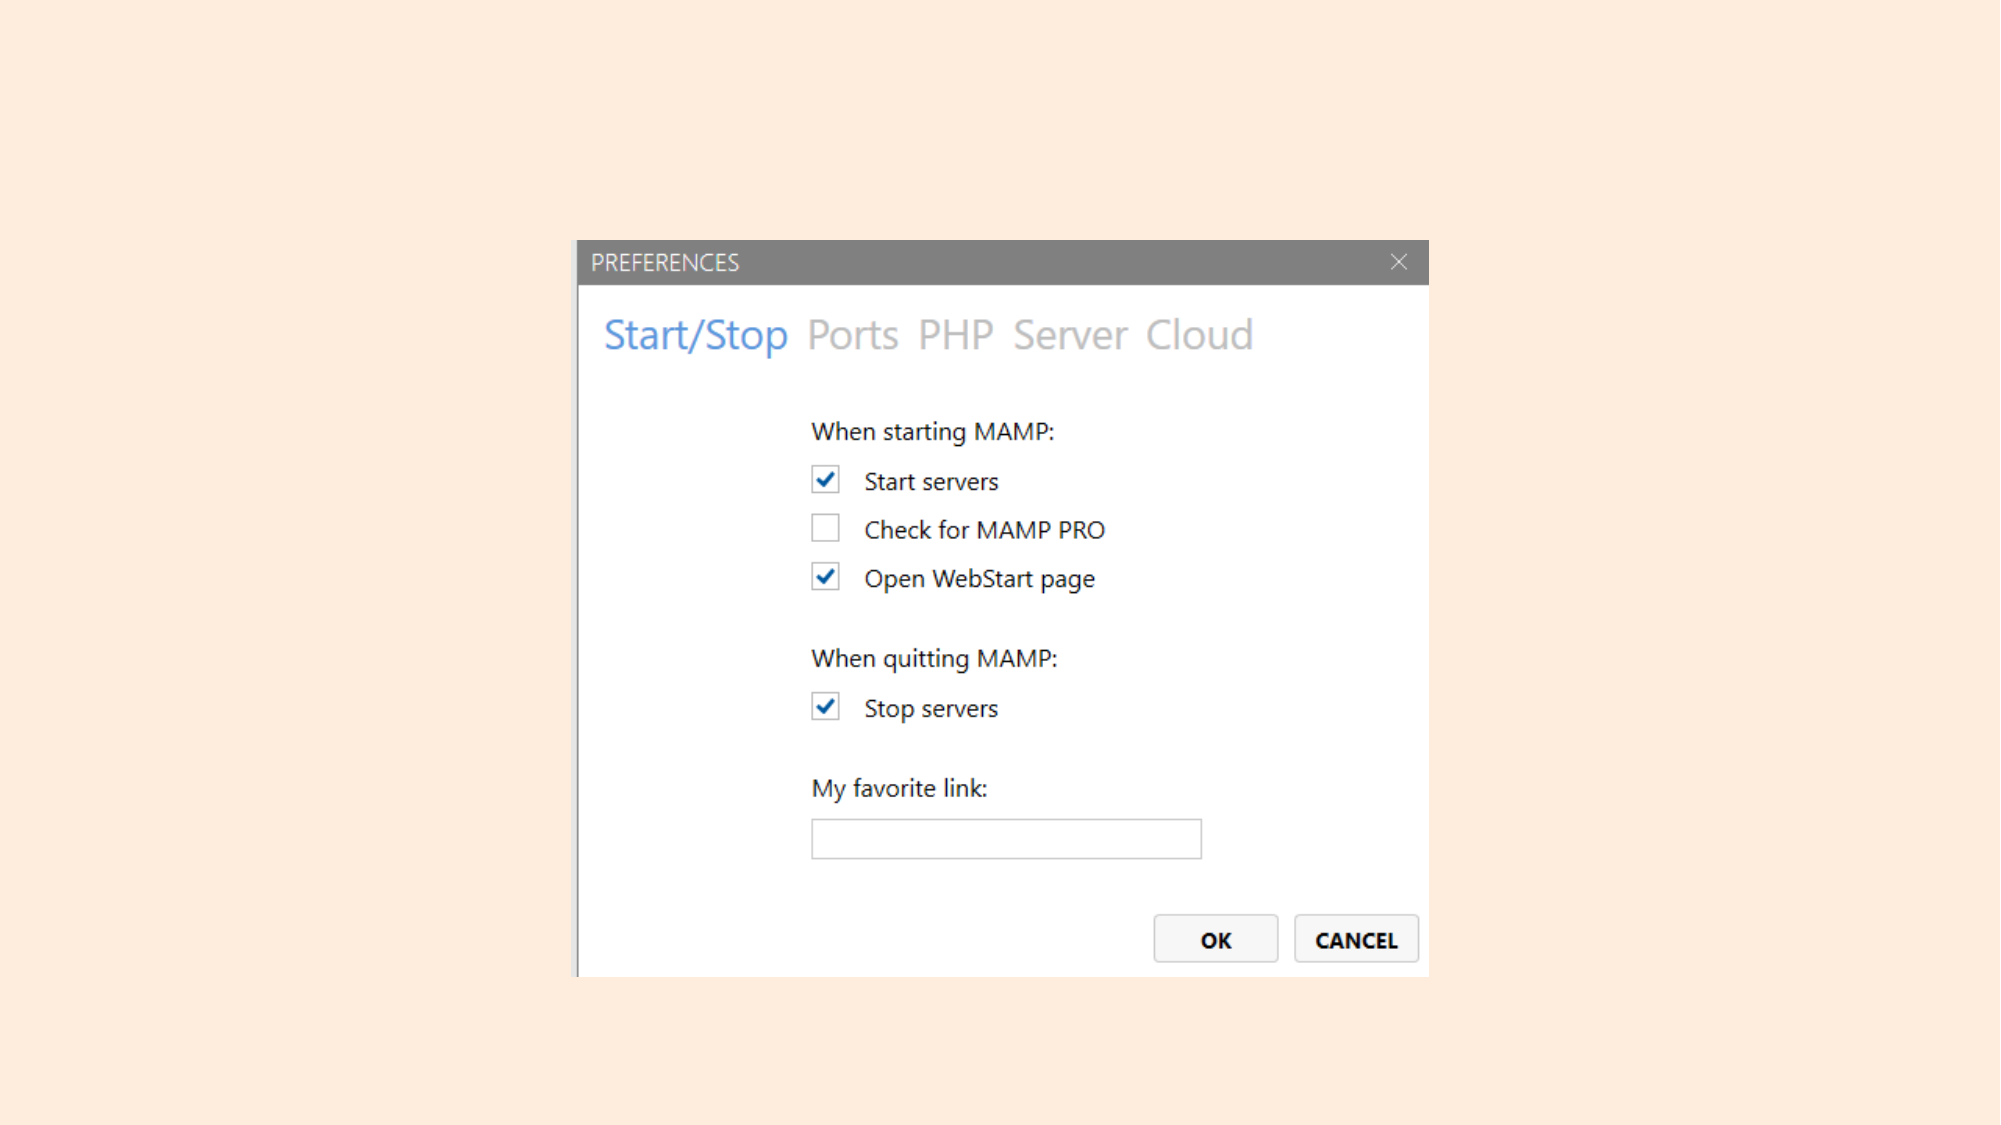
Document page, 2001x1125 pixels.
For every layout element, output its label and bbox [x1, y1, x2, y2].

picture [570, 240, 1429, 977]
